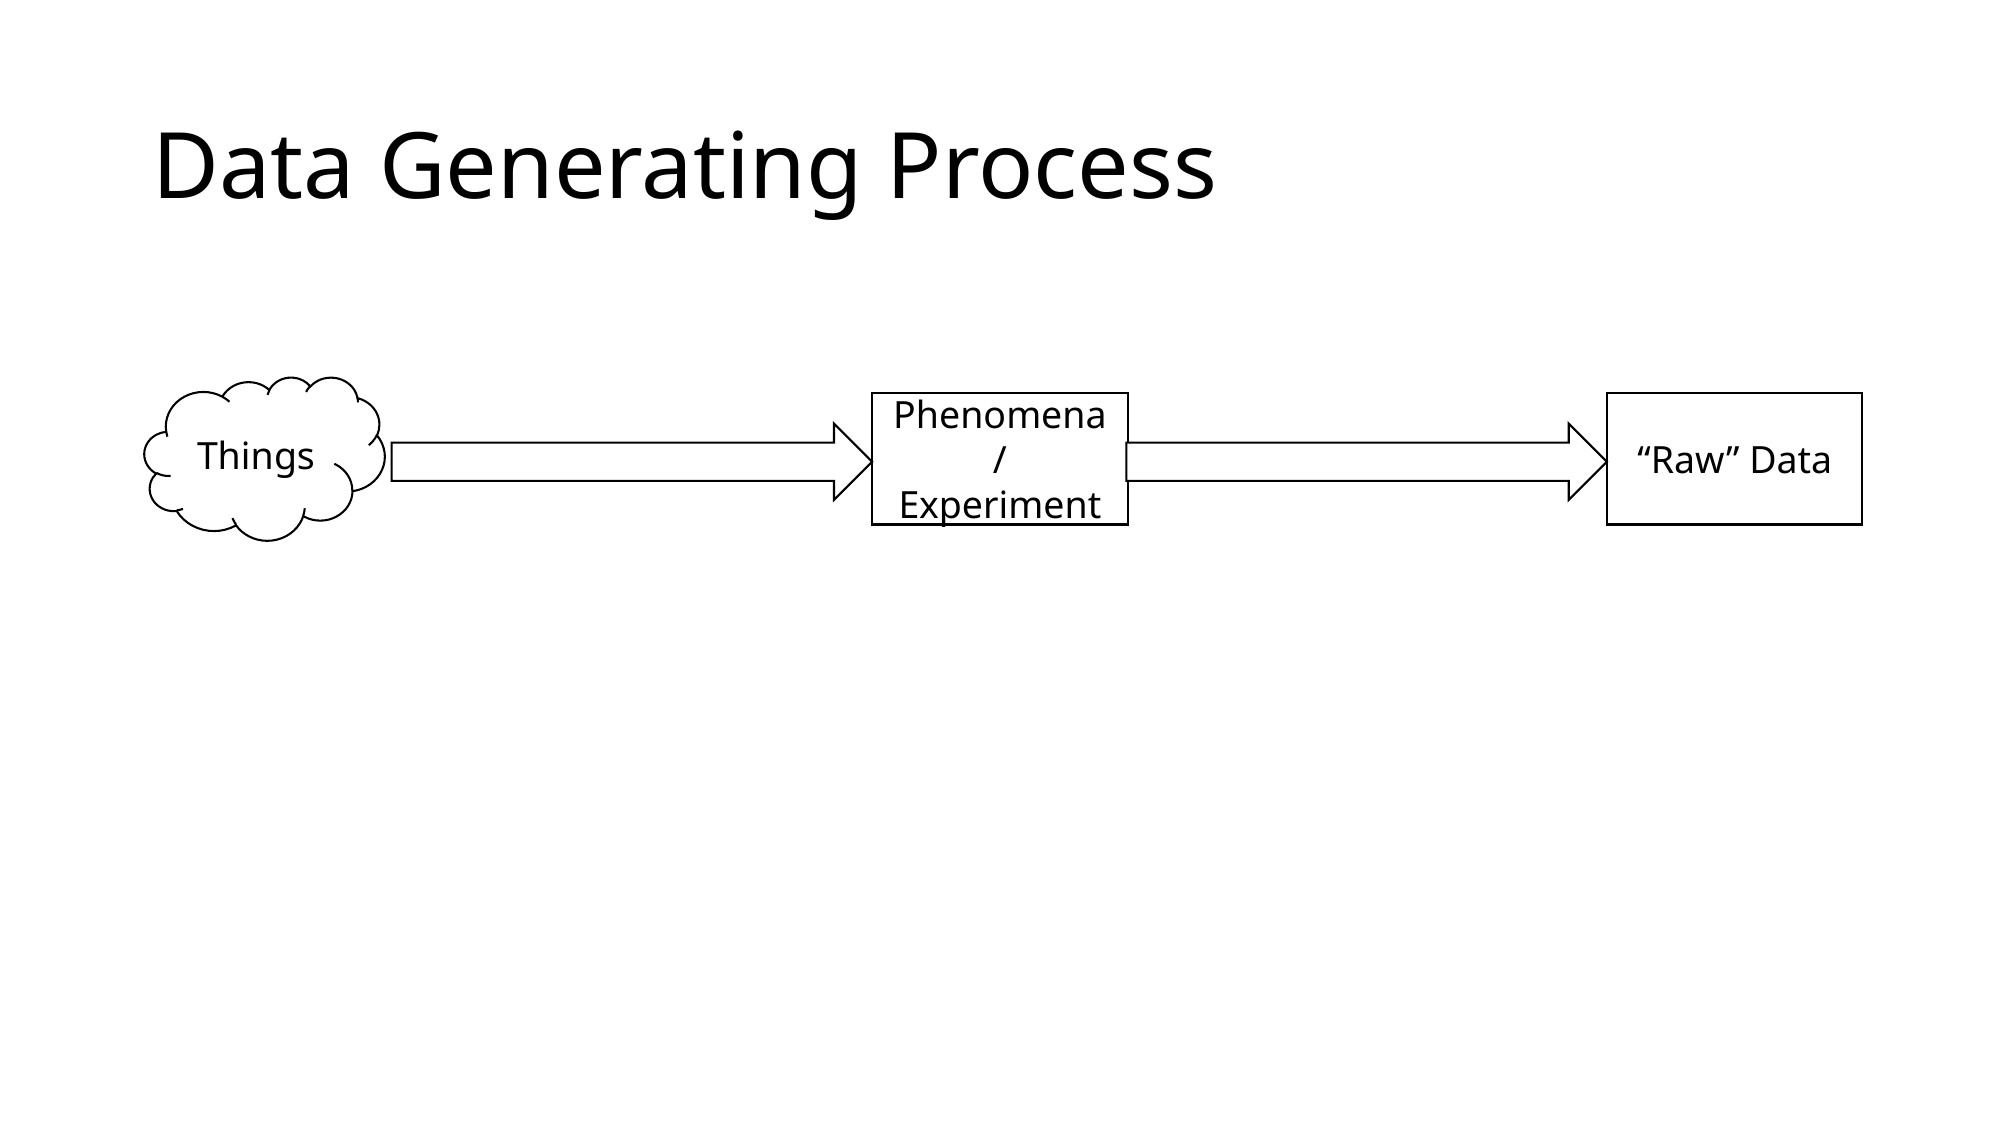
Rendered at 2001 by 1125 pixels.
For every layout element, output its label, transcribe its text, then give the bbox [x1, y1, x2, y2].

text_box Phenomena / Experiment [871, 392, 1129, 526]
text_box “Raw” Data [1606, 392, 1863, 526]
text_box [390, 421, 874, 503]
title Data Generating Process [137, 59, 1863, 278]
text_box [1125, 421, 1609, 503]
text_box Things [143, 376, 386, 542]
